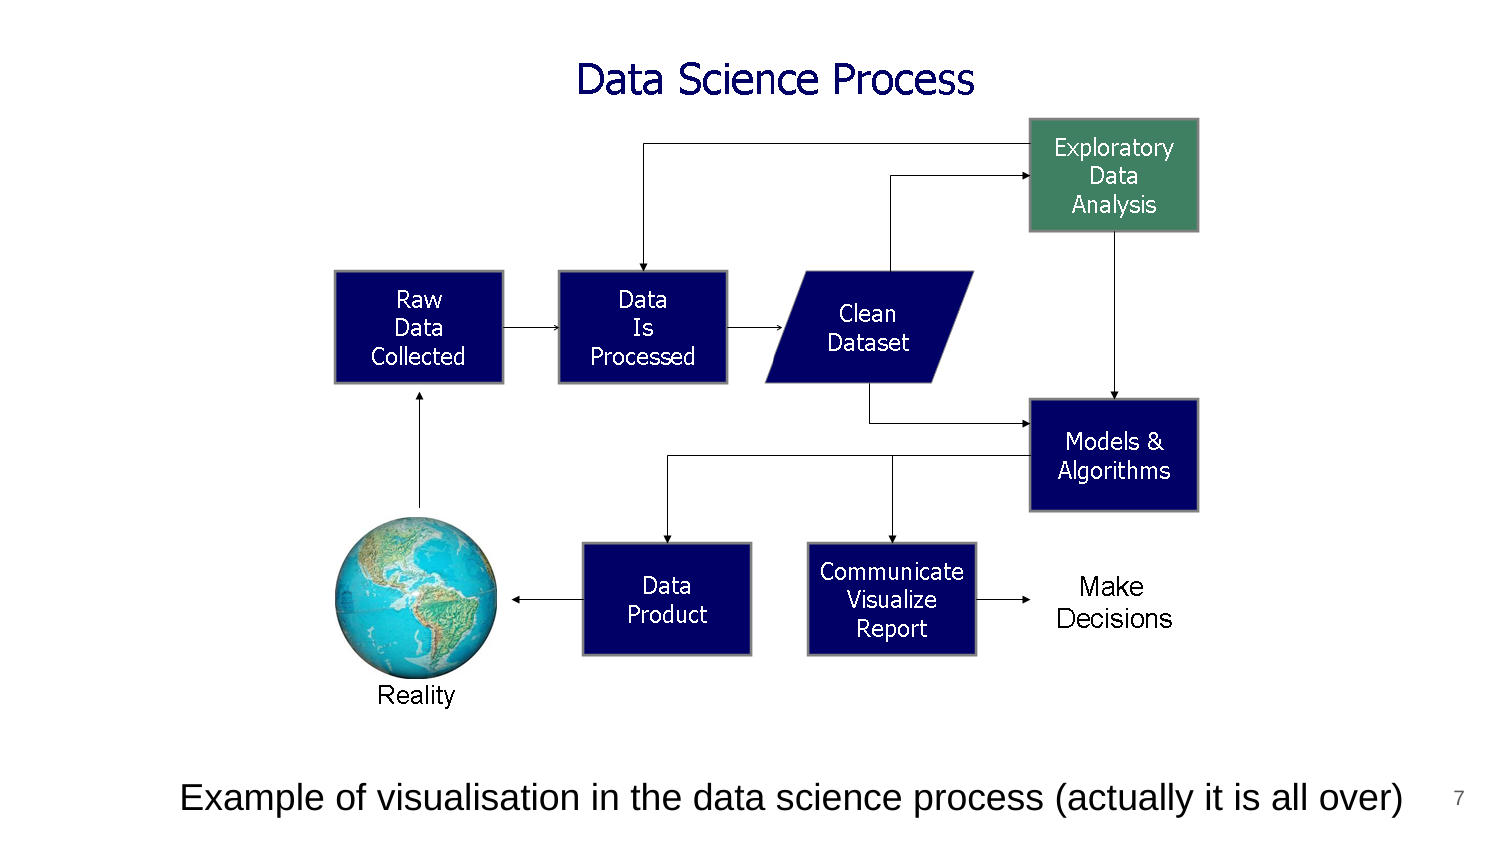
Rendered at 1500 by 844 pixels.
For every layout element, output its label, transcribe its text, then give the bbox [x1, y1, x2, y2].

title Example of visualisation in the data science process (actually it is all over) [164, 757, 1500, 844]
picture [295, 39, 1253, 758]
slide_number ‹#› [1389, 764, 1480, 830]
